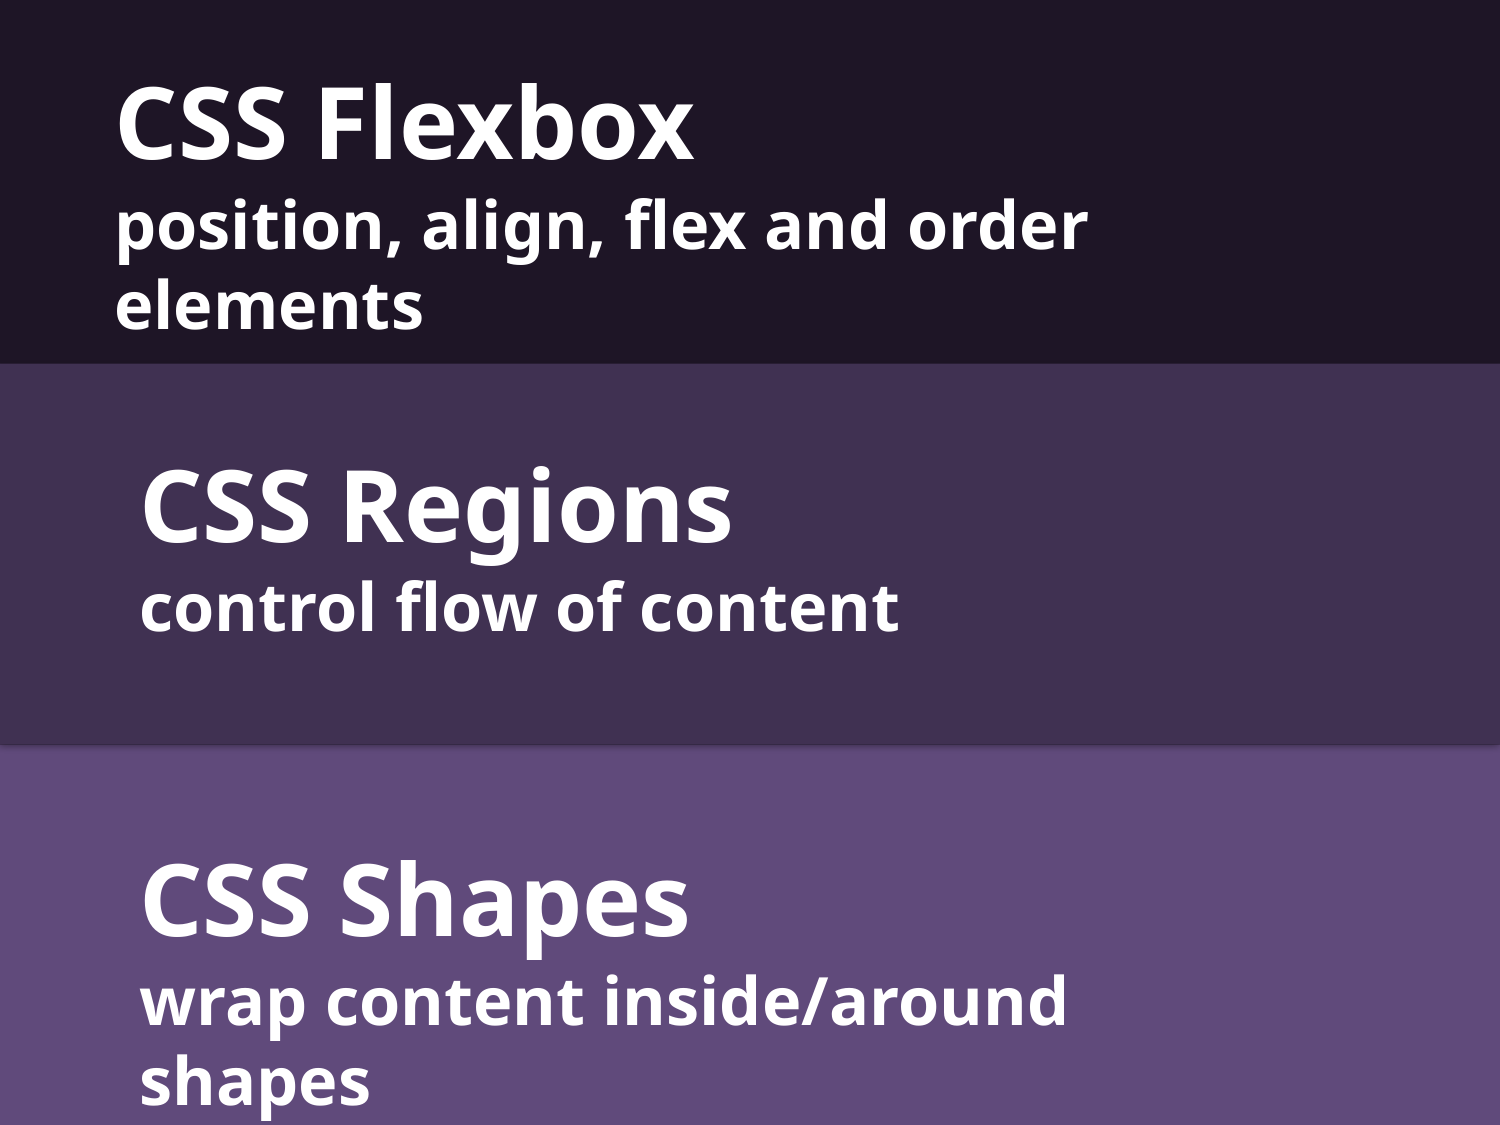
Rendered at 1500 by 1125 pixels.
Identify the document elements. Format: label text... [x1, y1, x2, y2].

text_box [0, 363, 1500, 745]
text_box [0, 752, 1500, 1125]
text_box CSS Shapes [124, 828, 1364, 964]
text_box CSS Flexbox [99, 52, 1339, 188]
text_box wrap content inside/around shapes [124, 951, 1218, 1125]
text_box control flow of content [124, 557, 1218, 653]
text_box CSS Regions [124, 434, 1364, 570]
text_box position, align, flex and order elements [99, 175, 1193, 350]
